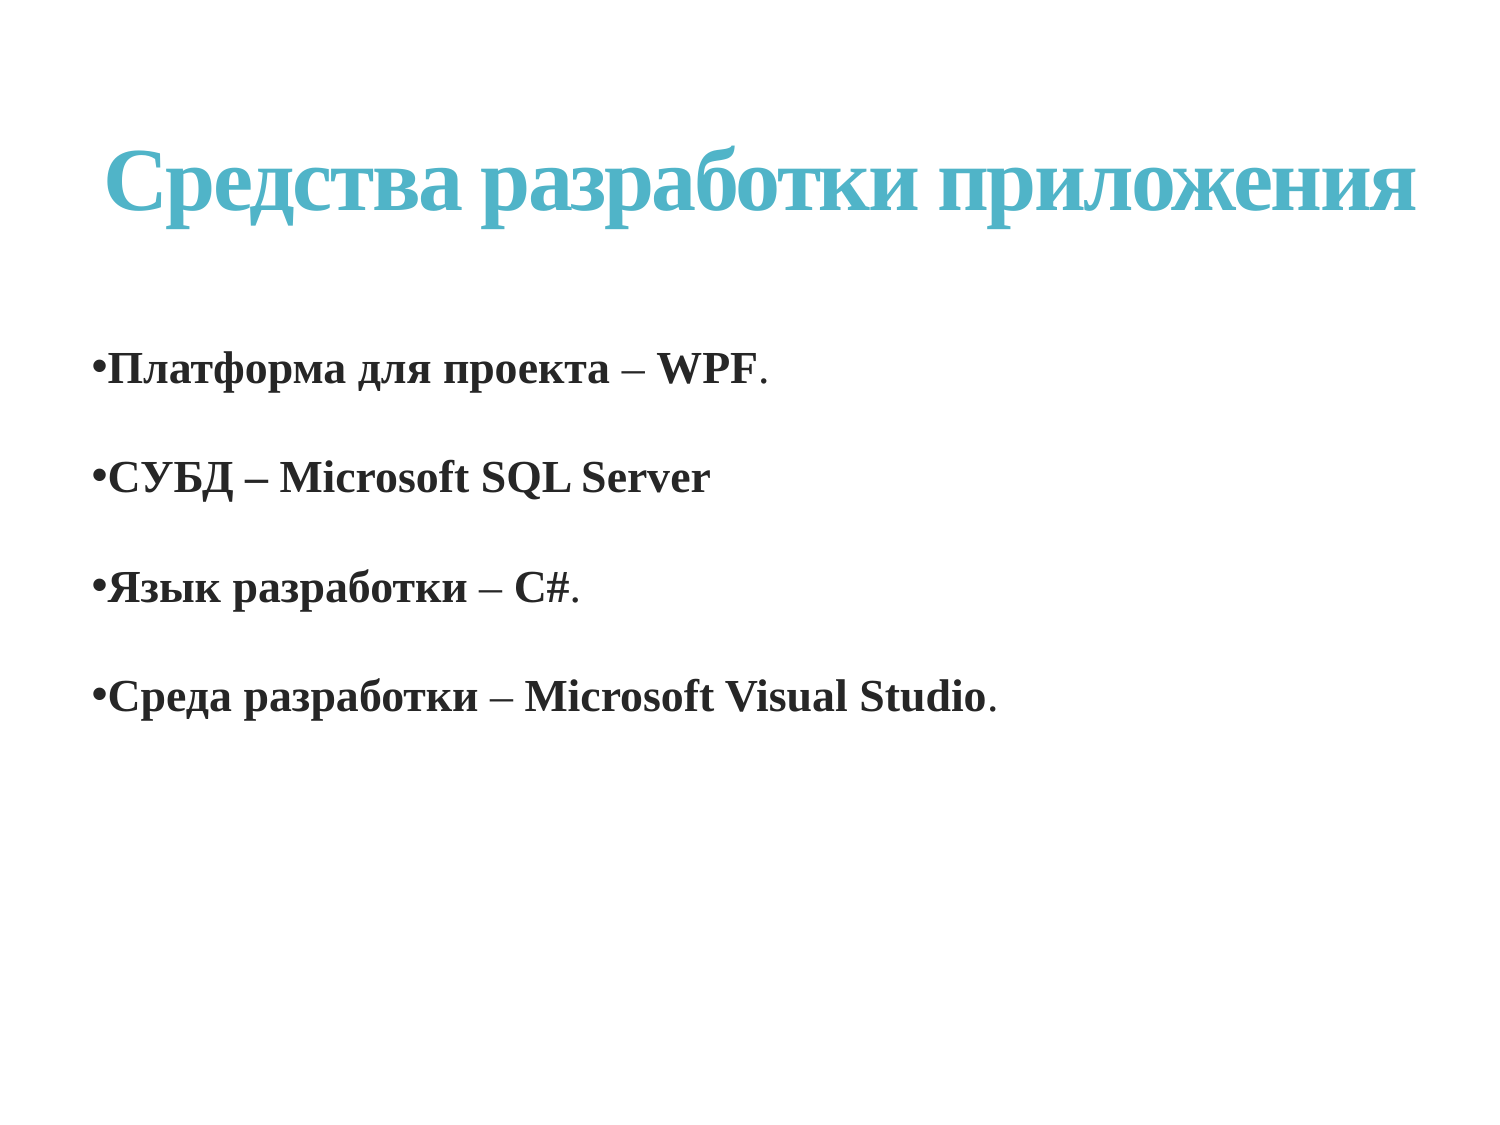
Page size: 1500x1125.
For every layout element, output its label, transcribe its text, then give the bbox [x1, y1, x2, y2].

title Средства разработки приложения [88, 78, 1439, 284]
list Платформа для проекта – WPF. СУБД – Microsoft SQL Server Язык разработки – C#. Среда разработки – Microsoft Visual Studio. [76, 302, 1436, 1100]
